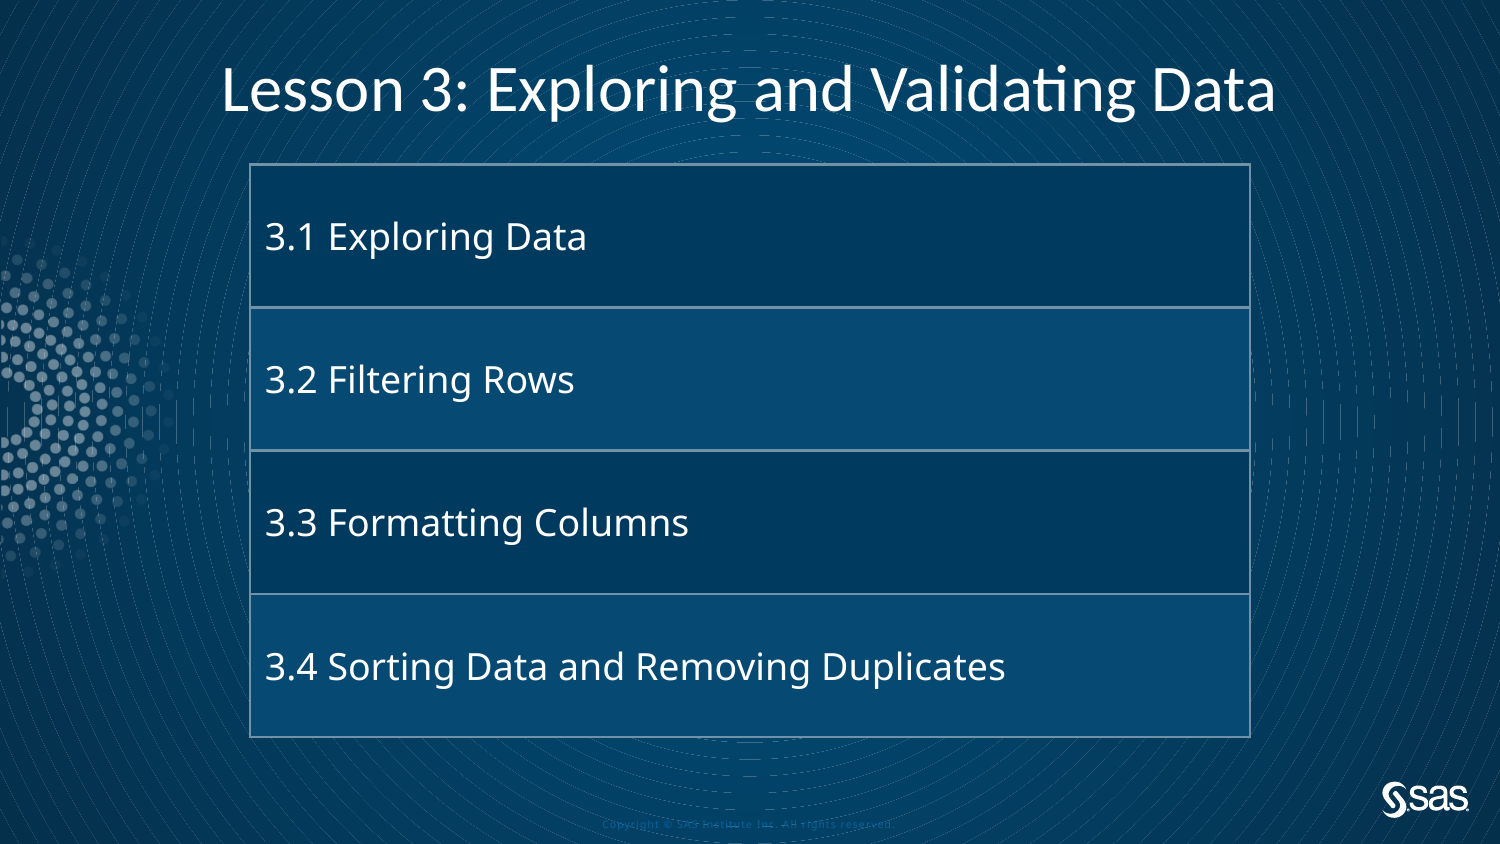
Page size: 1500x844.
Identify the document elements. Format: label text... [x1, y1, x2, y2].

table_cell 3.3 Formatting Columns [251, 452, 1249, 593]
table_cell 3.4 Sorting Data and Removing Duplicates [251, 595, 1249, 736]
title Lesson 3: Exploring and Validating Data [0, 43, 1500, 125]
table_cell 3.2 Filtering Rows [251, 309, 1249, 449]
picture [2, 235, 183, 581]
table_header 3.1 Exploring Data [251, 166, 1249, 306]
